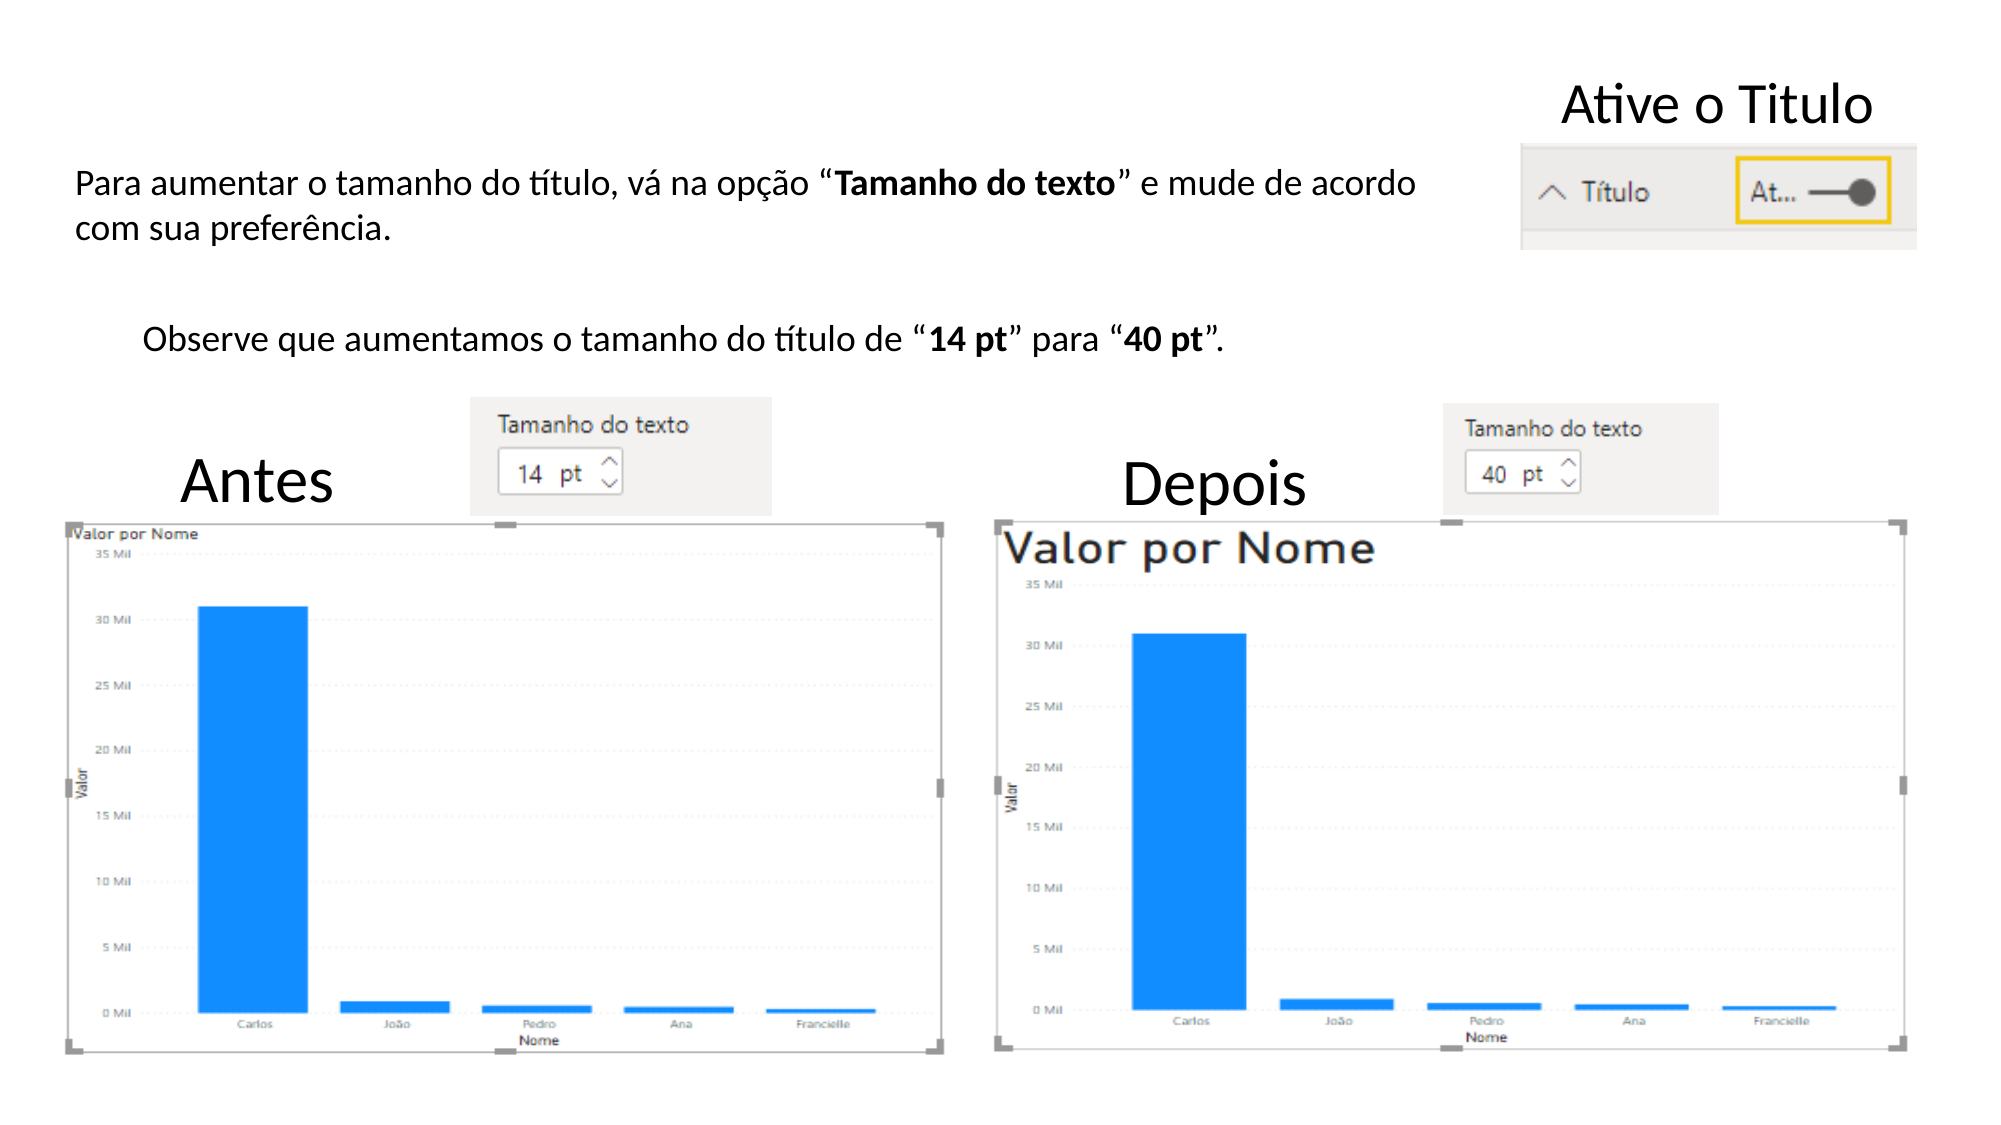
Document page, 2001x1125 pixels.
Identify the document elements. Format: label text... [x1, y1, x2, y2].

text_box Observe que aumentamos o tamanho do título de “14 pt” para “40 pt”. [128, 306, 1262, 367]
text_box Antes [145, 428, 370, 519]
text_box Para aumentar o tamanho do título, vá na opção “Tamanho do texto” e mude de acordo com sua preferência. [60, 150, 1453, 256]
picture [1519, 143, 1917, 250]
picture [470, 397, 772, 516]
text_box Ative o Titulo [1546, 57, 1889, 143]
picture [989, 403, 1917, 1058]
text_box Depois [1102, 431, 1328, 515]
picture [62, 519, 948, 1058]
